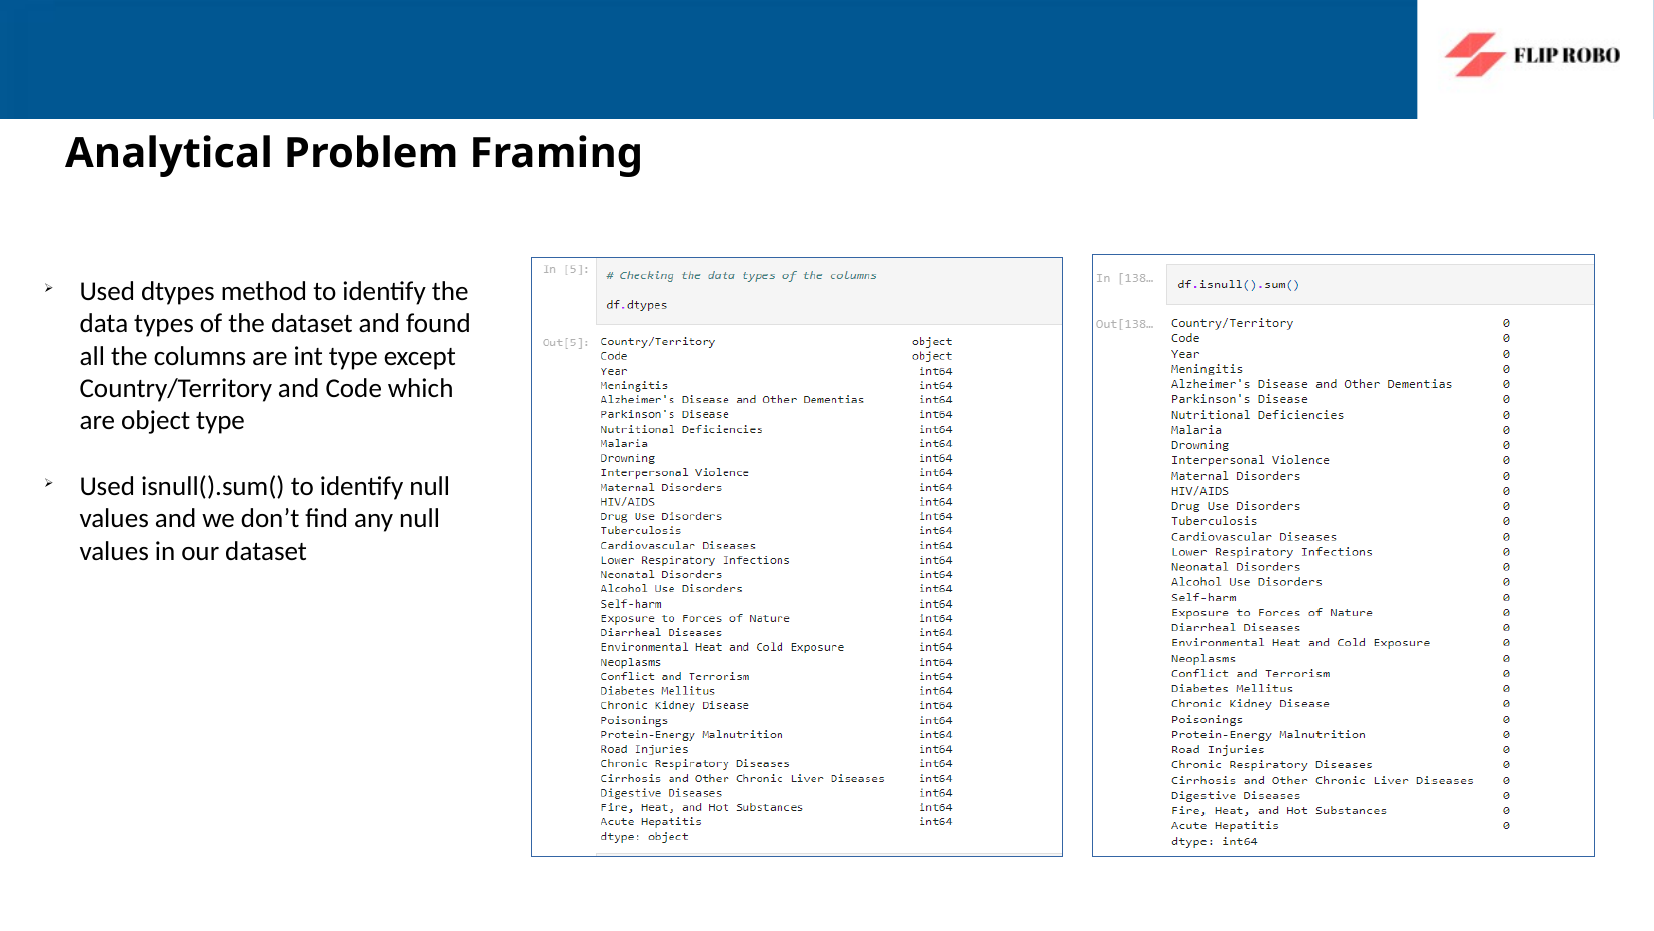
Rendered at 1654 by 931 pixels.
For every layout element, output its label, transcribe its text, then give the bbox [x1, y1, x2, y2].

picture [0, 0, 1654, 119]
picture [531, 257, 1064, 857]
picture [1092, 254, 1595, 857]
text_box Analytical Problem Framing [0, 128, 709, 192]
text_box Used dtypes method to identify the data types of the dataset and found all the columns are int type except Country/Territory and Code which are object type Used isnull().sum() to identify null values and we don’t find any null values in our dataset [29, 265, 502, 591]
